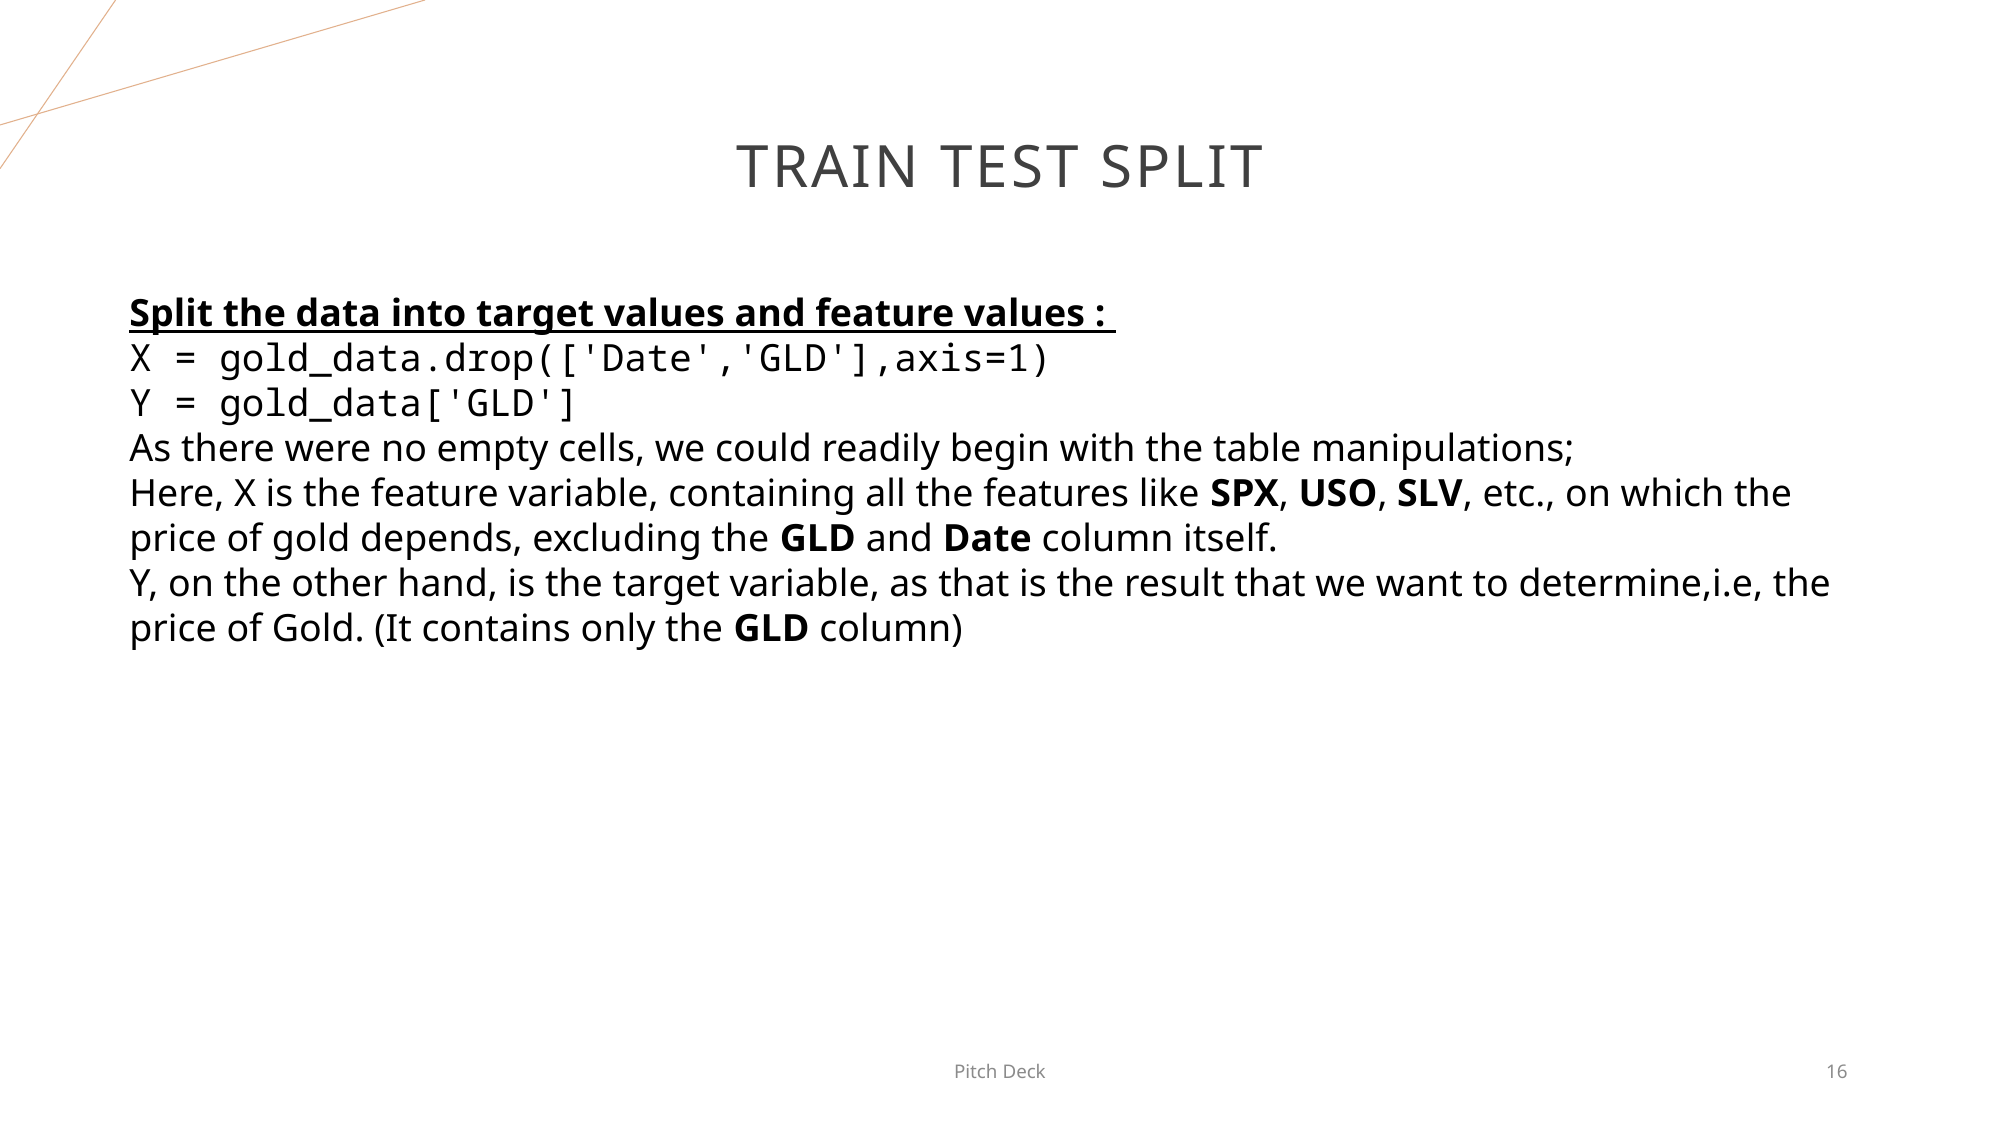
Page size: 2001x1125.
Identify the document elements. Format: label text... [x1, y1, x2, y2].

text_box Split the data into target values and feature values : X = gold_data.drop(['Date','GLD'],axis=1) Y = gold_data['GLD'] As there were no empty cells, we could readily begin with the table manipulations; Here, X is the feature variable, containing all the features like SPX, USO, SLV, etc., on which the price of gold depends, excluding the GLD and Date column itself. Y, on the other hand, is the target variable, as that is the result that we want to determine,i.e, the price of Gold. (It contains only the GLD column) [114, 281, 1889, 702]
title Train test split [137, 59, 1863, 278]
slide_number 16 [1412, 1042, 1863, 1103]
footer Pitch Deck [662, 1042, 1338, 1103]
